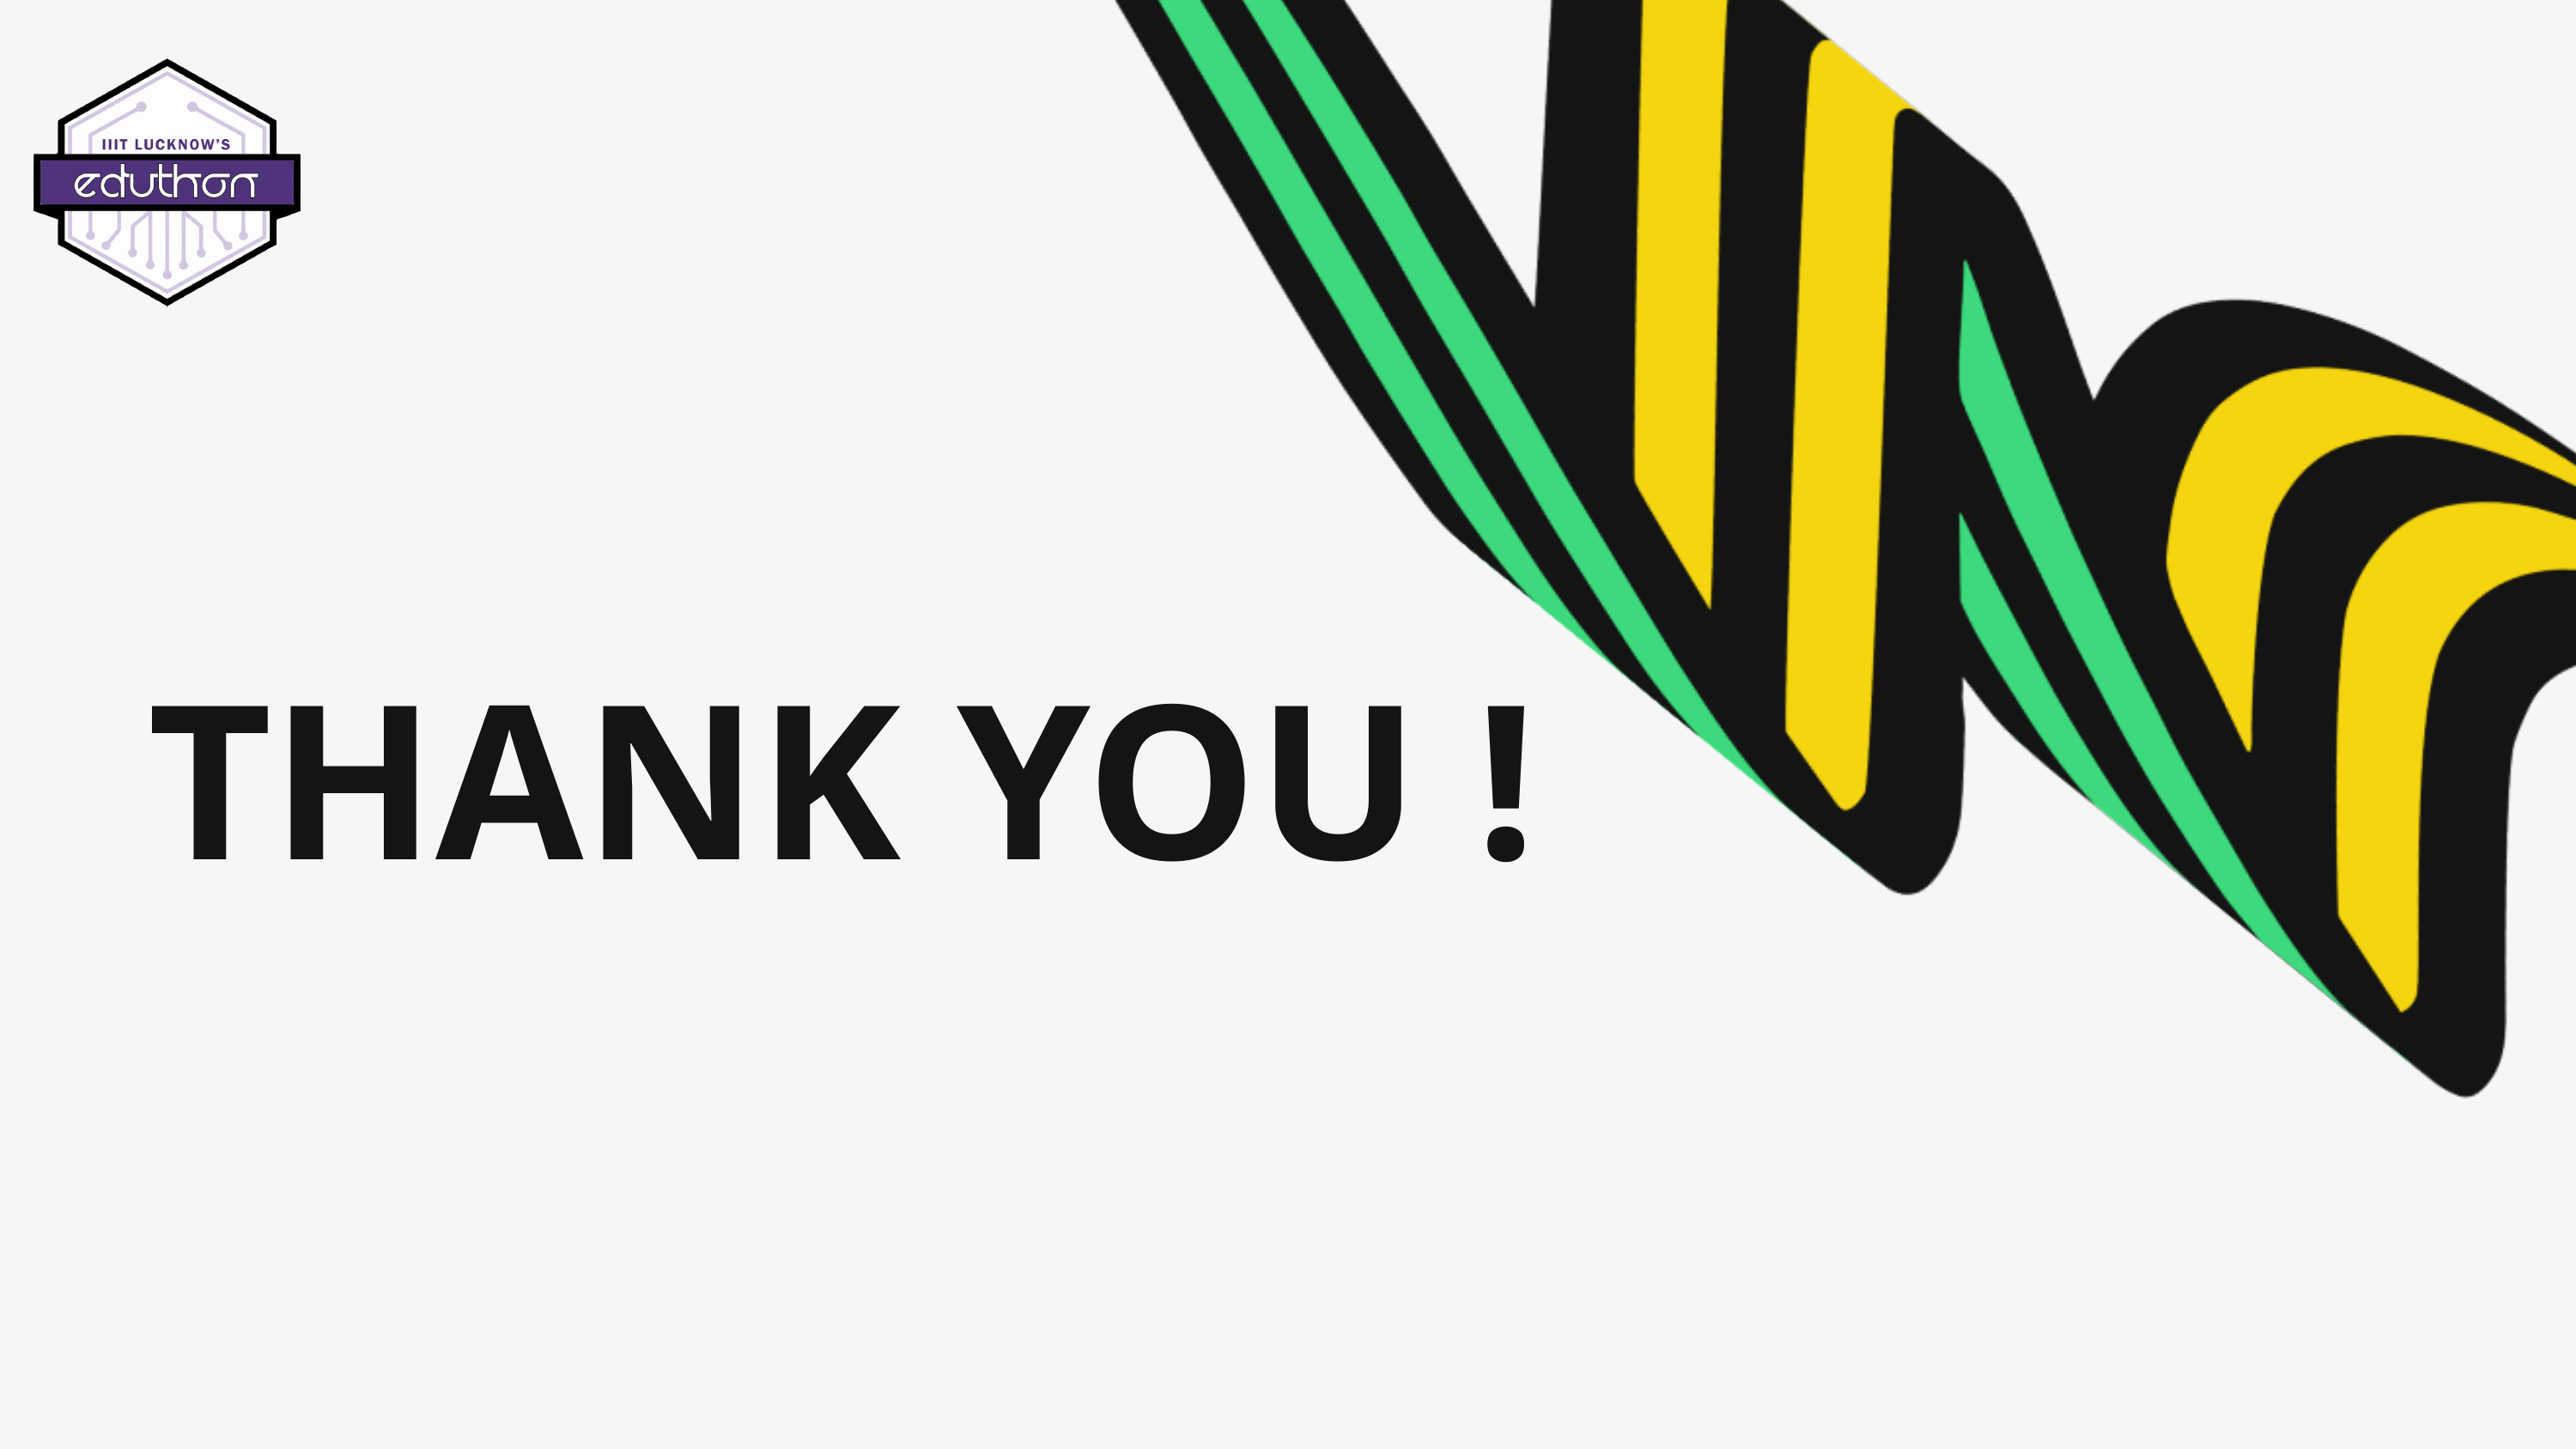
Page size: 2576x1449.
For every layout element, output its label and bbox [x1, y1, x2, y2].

picture [33, 58, 301, 308]
picture [829, 0, 2576, 1288]
text_box [148, 645, 1568, 1114]
